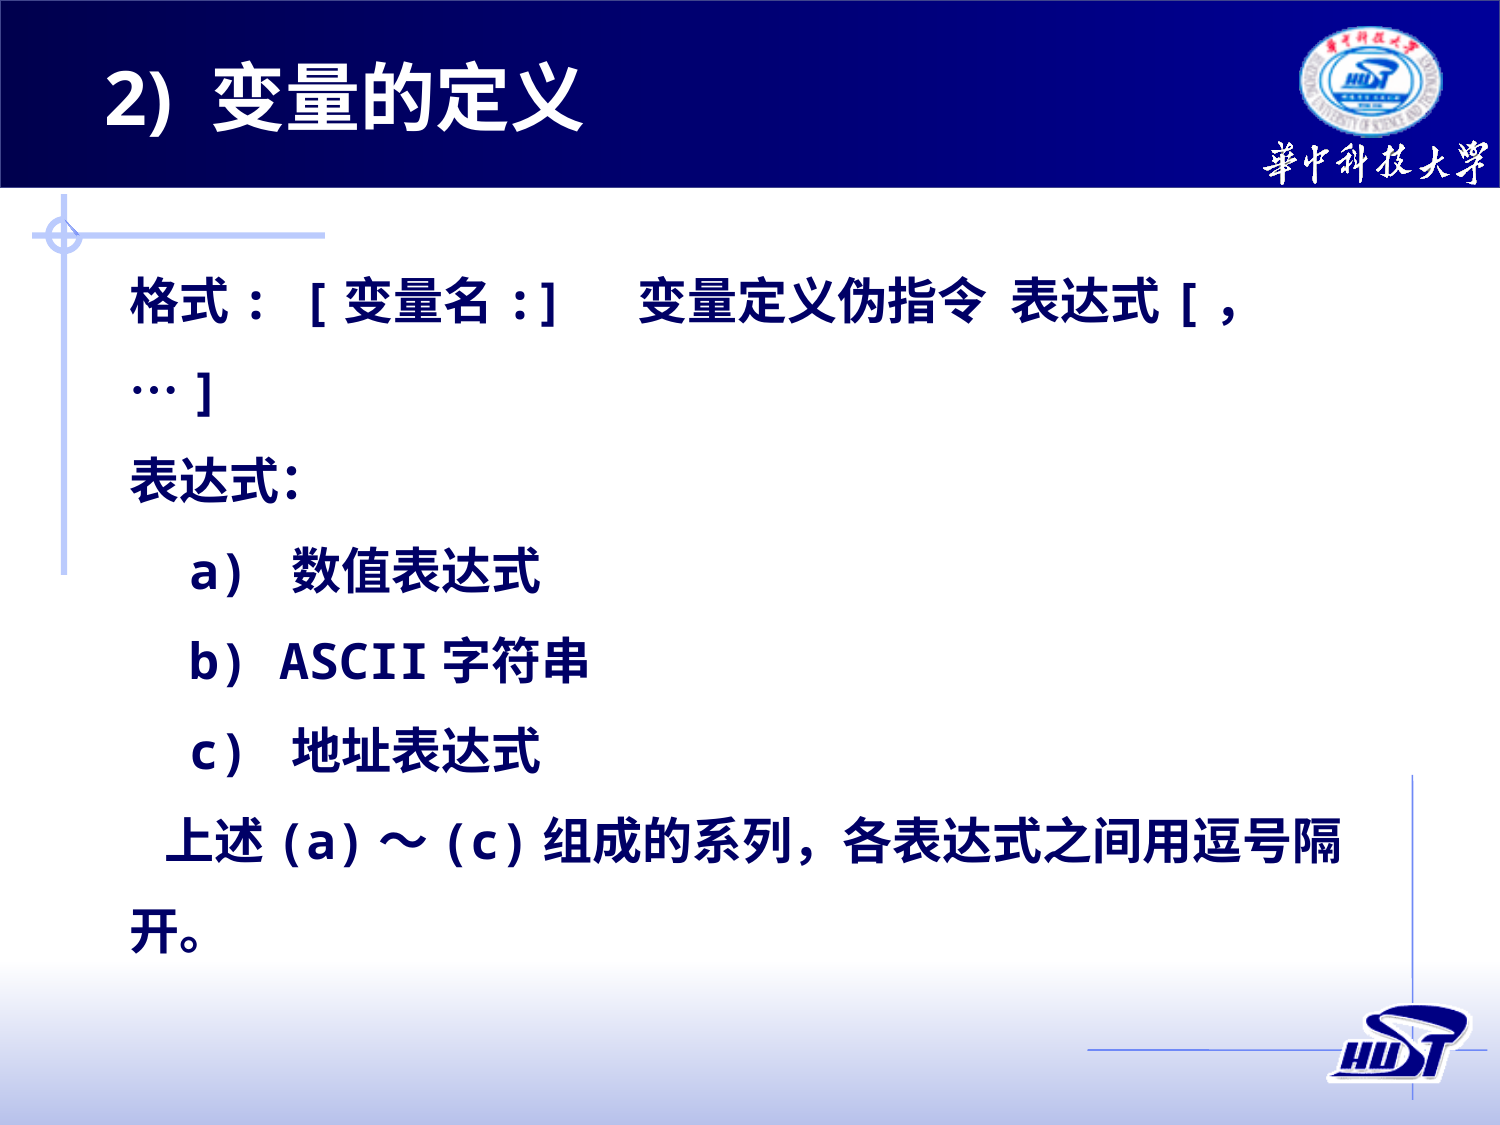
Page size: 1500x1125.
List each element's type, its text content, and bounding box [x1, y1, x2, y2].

picture [1299, 26, 1443, 138]
text_box 格式: [变量名:] 变量定义伪指令 表达式[，…] 表达式： a) 数值表达式 b) ASCII字符串 c) 地址表达式 上述(a)～(c)组成的系列，各表达式之间用逗号隔开。 [53, 231, 1360, 799]
picture [1262, 140, 1488, 185]
text_box 2) 变量的定义 [89, 42, 1308, 148]
